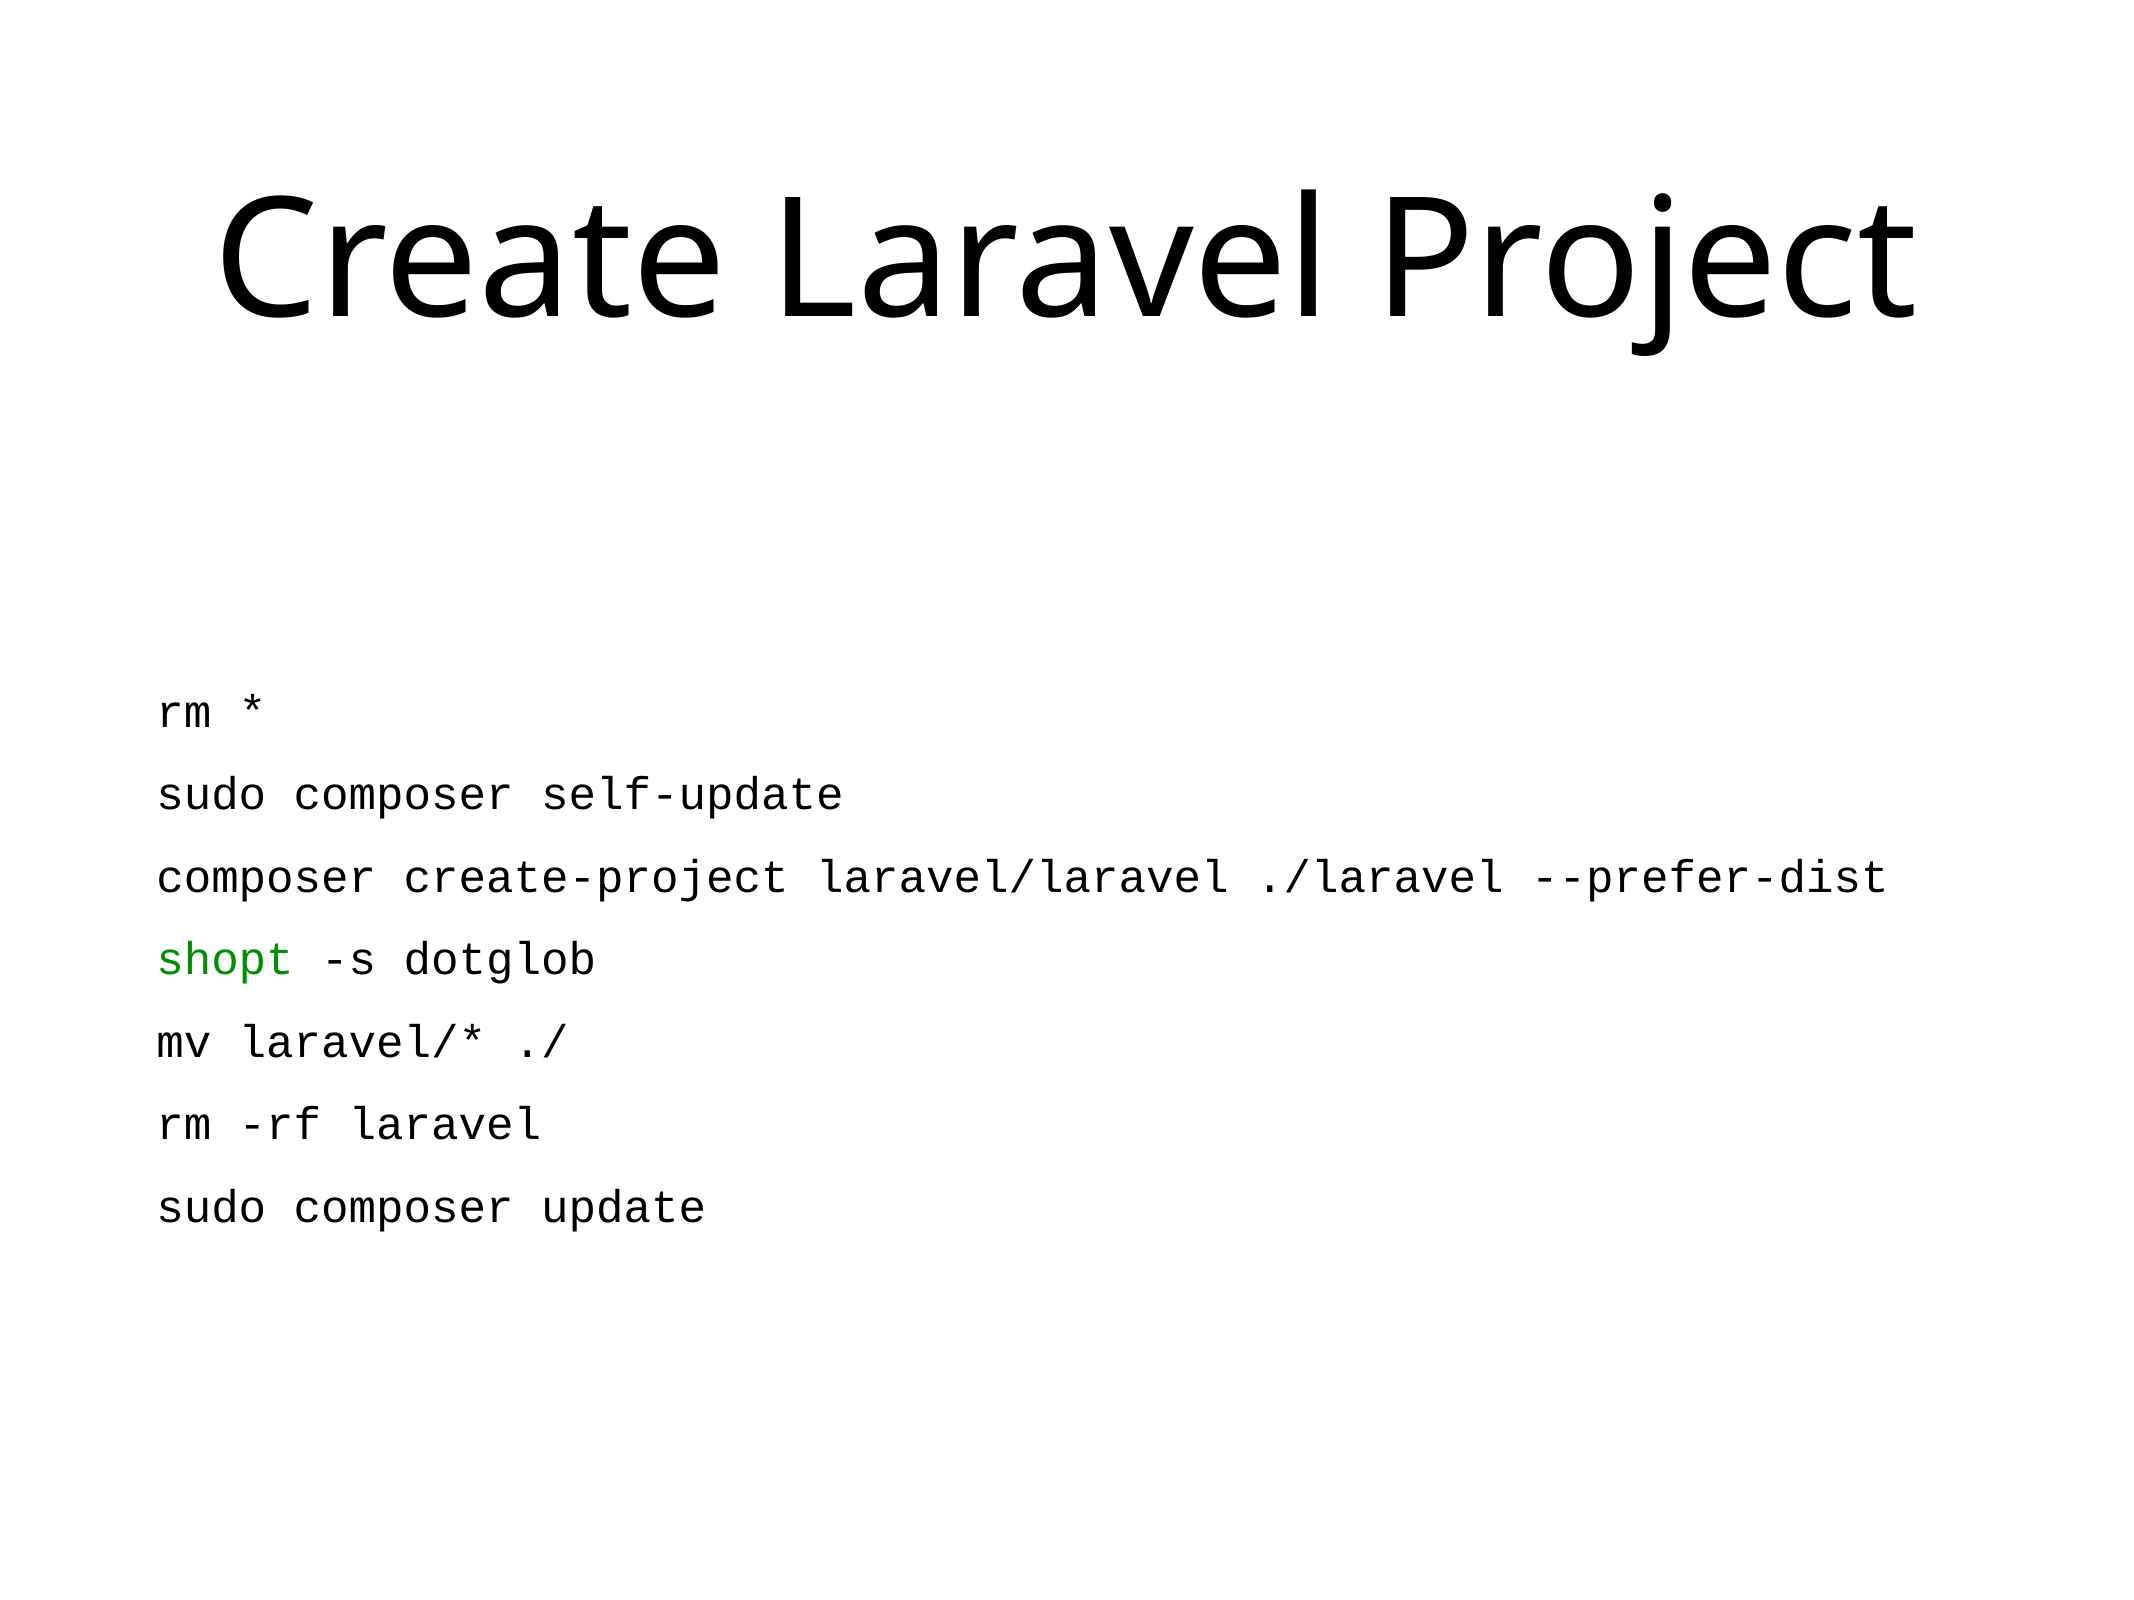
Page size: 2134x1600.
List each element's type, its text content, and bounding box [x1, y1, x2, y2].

list rm * sudo composer self-update composer create-project laravel/laravel ./laravel --prefer-dist shopt -s dotglob mv laravel/* ./ rm -rf laravel sudo composer update [155, 426, 1978, 1459]
title Create Laravel Project [155, 72, 1978, 426]
